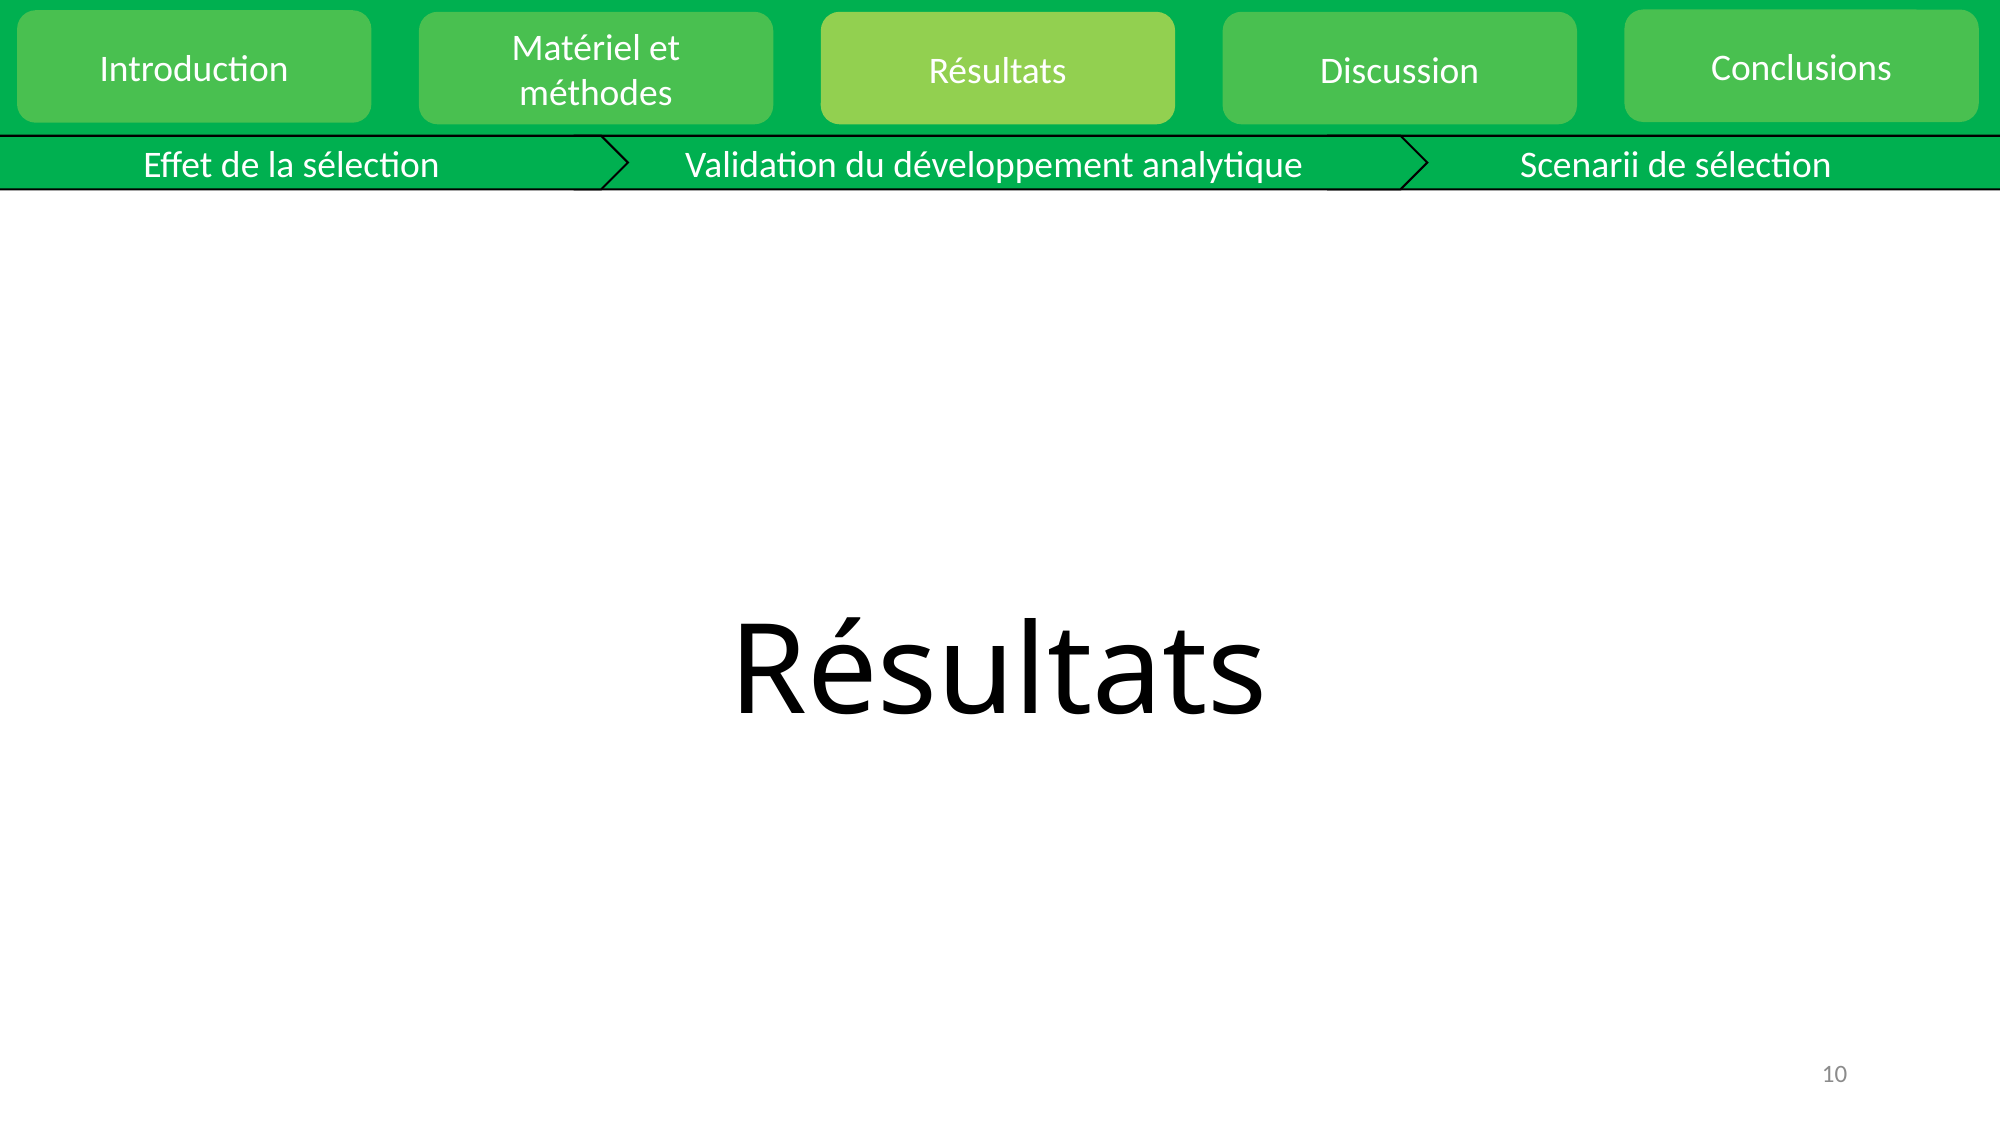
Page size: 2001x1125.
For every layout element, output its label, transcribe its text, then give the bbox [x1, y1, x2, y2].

title Résultats [136, 280, 1862, 749]
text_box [0, 0, 2000, 140]
slide_number 10 [1412, 1042, 1863, 1103]
text_box Effet de la sélection [0, 140, 630, 191]
text_box Validation du développement analytique [602, 140, 1429, 191]
text_box Scenarii de sélection [1402, 140, 2000, 191]
